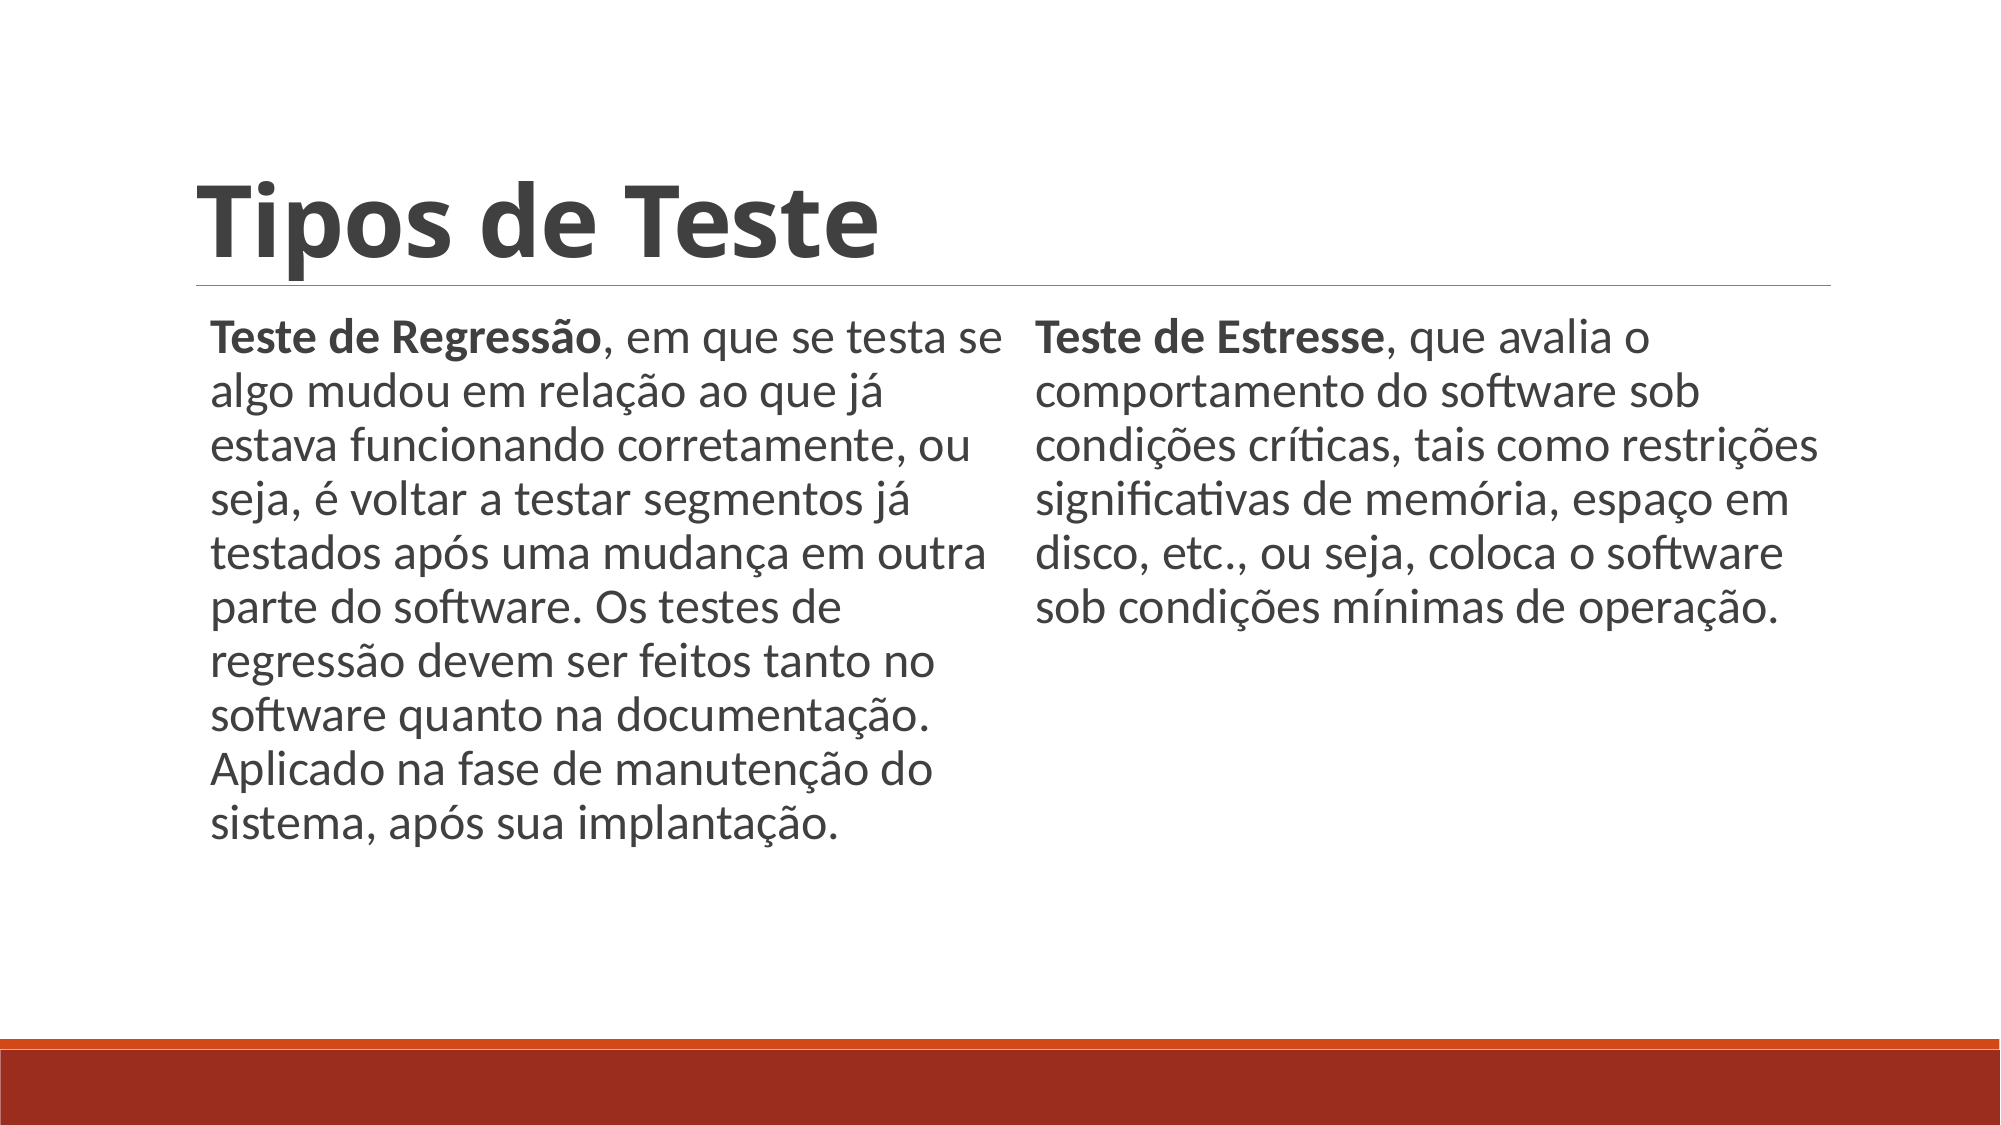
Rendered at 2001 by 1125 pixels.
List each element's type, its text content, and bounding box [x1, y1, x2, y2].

title Tipos de Teste [180, 47, 1830, 285]
list Teste de Estresse, que avalia o comportamento do software sob condições críticas, tais como restrições significativas de memória, espaço em disco, etc., ou seja, coloca o software sob condições mínimas de operação. [1020, 302, 1830, 963]
text_box Teste de Regressão, em que se testa se algo mudou em relação ao que já estava funcionando corretamente, ou seja, é voltar a testar segmentos já testados após uma mudança em outra parte do software. Os testes de regressão devem ser feitos tanto no software quanto na documentação. Aplicado na fase de manutenção do sistema, após sua implantação. [194, 302, 1005, 963]
